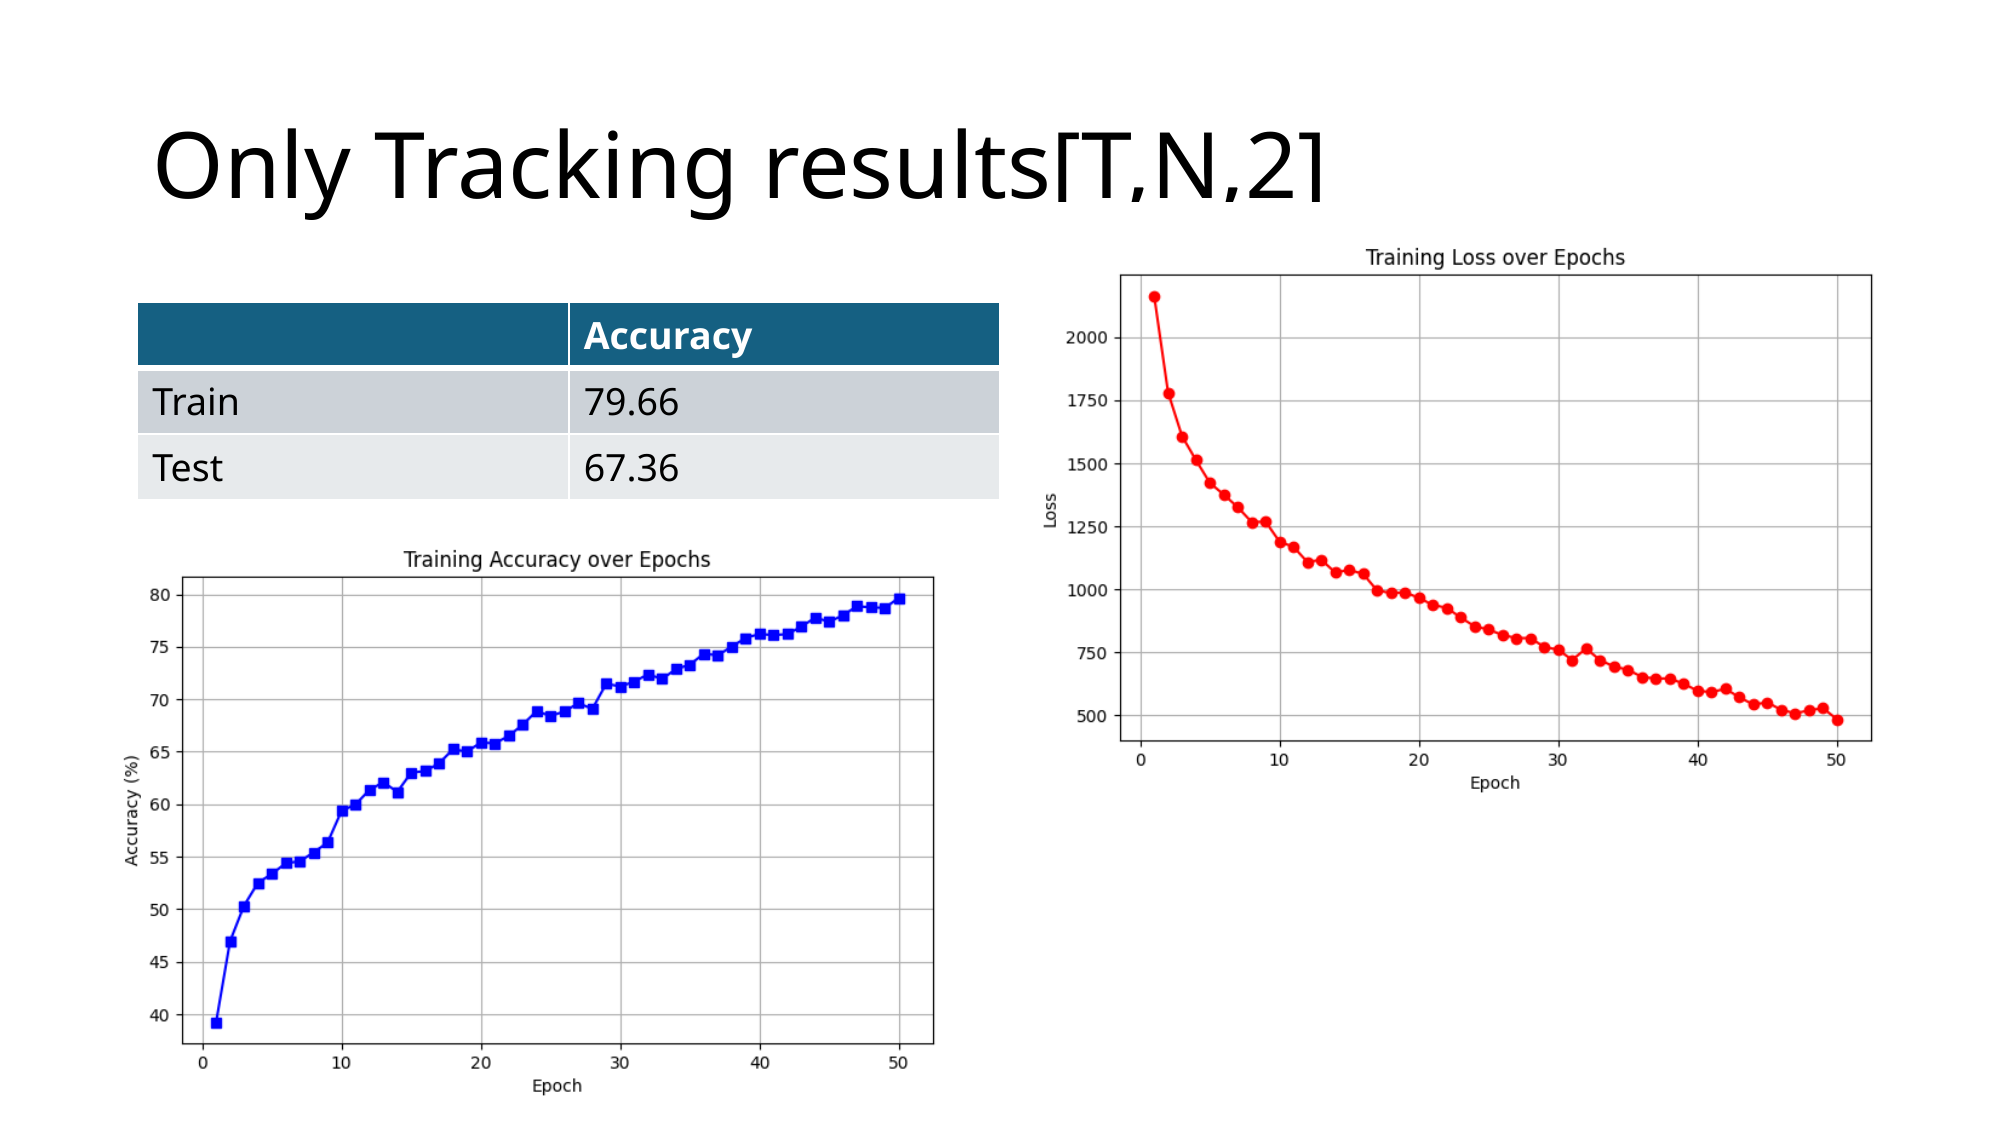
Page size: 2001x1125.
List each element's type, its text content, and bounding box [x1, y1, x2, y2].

table_cell 67.36 [570, 435, 999, 499]
table_cell Train [138, 371, 568, 433]
title Only Tracking results[T,N,2] [137, 59, 1863, 278]
table_cell 79.66 [570, 371, 999, 433]
picture [61, 201, 1969, 1111]
table_header [138, 303, 568, 365]
table_cell Test [138, 435, 568, 499]
table_header Accuracy [570, 303, 999, 365]
